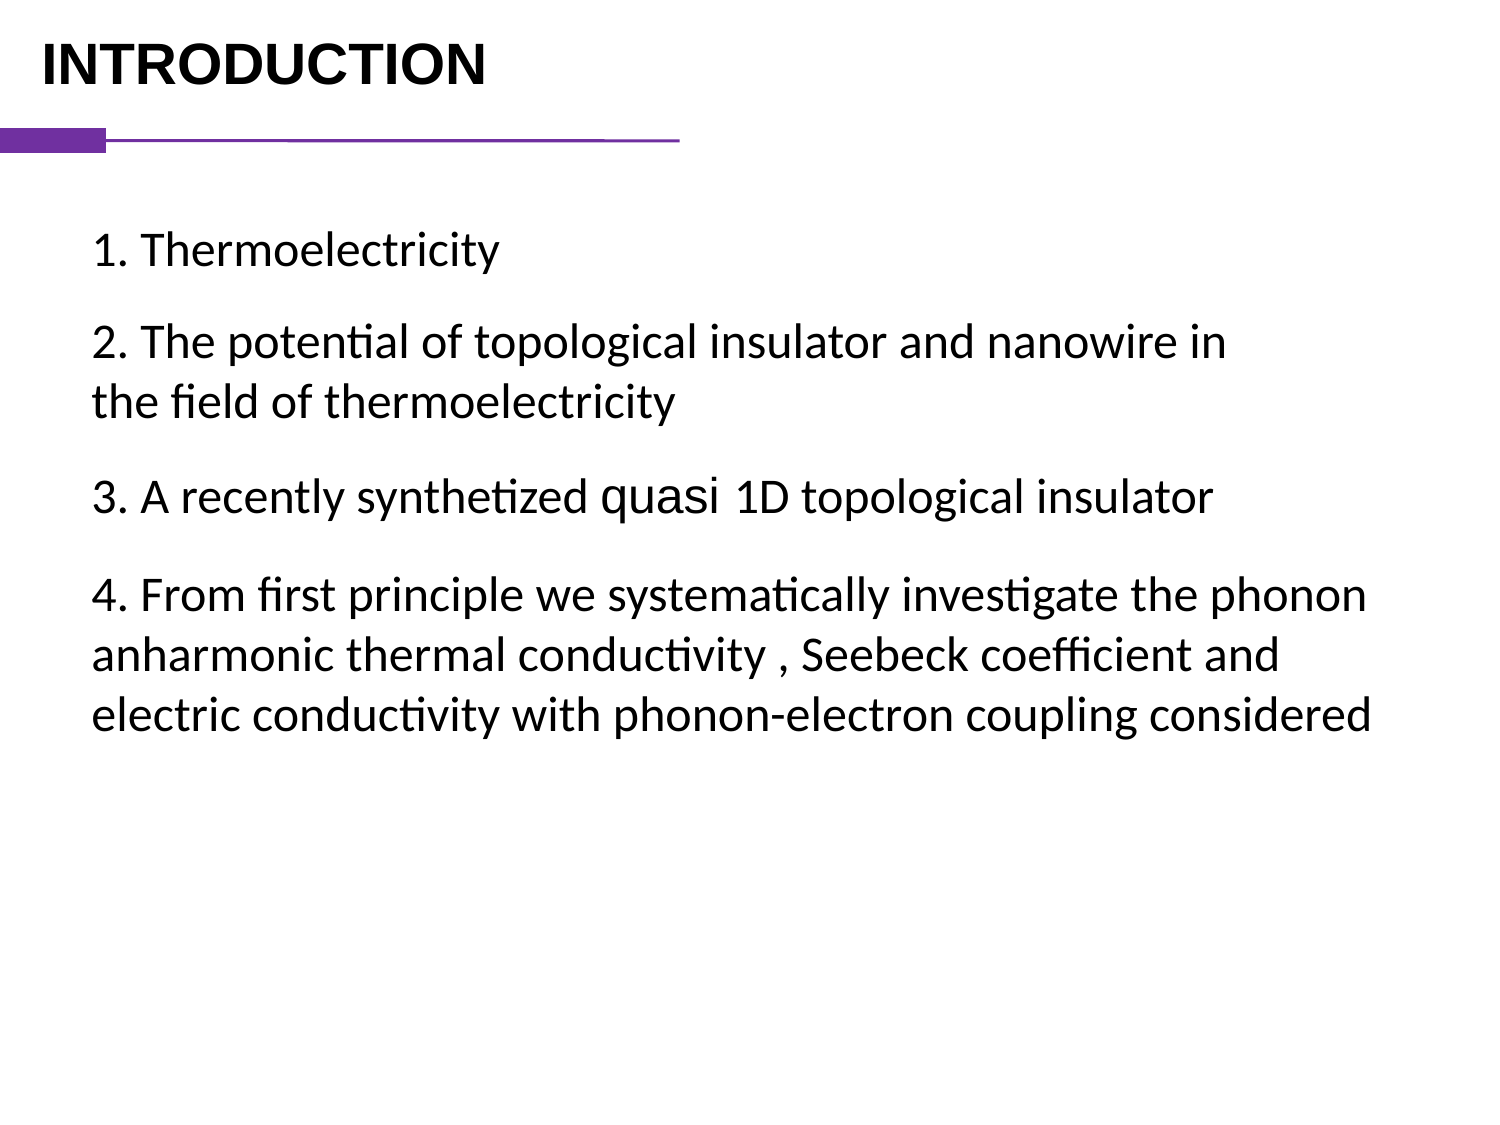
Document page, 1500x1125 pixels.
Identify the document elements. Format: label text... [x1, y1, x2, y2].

text_box 1. Thermoelectricity [76, 208, 1294, 284]
text_box 2. The potential of topological insulator and nanowire in the field of thermoelectricity [76, 301, 1294, 436]
text_box INTRODUCTION [26, 19, 503, 104]
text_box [0, 128, 680, 153]
text_box 4. From first principle we systematically investigate the phonon anharmonic thermal conductivity , Seebeck coefficient and electric conductivity with phonon-electron coupling considered [76, 553, 1447, 749]
